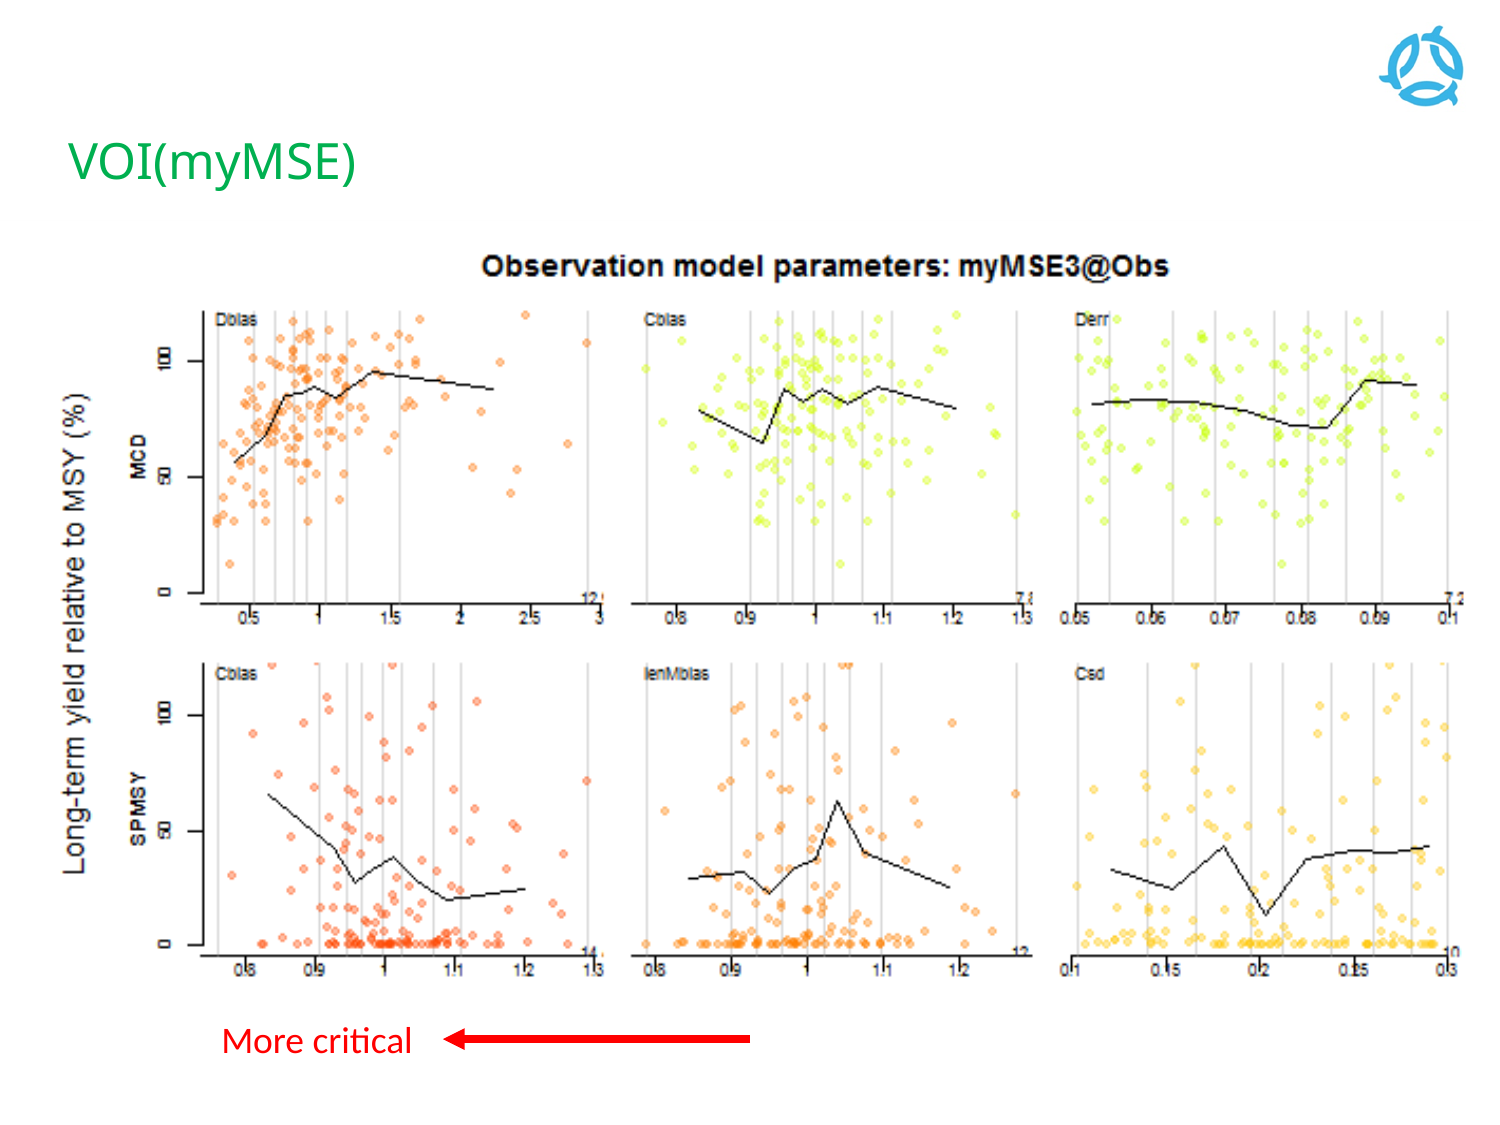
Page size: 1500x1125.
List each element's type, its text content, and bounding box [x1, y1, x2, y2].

picture [0, 219, 1483, 1009]
picture [1376, 22, 1471, 112]
title VOI(myMSE) [53, 54, 1347, 219]
text_box More critical [206, 1009, 1329, 1069]
